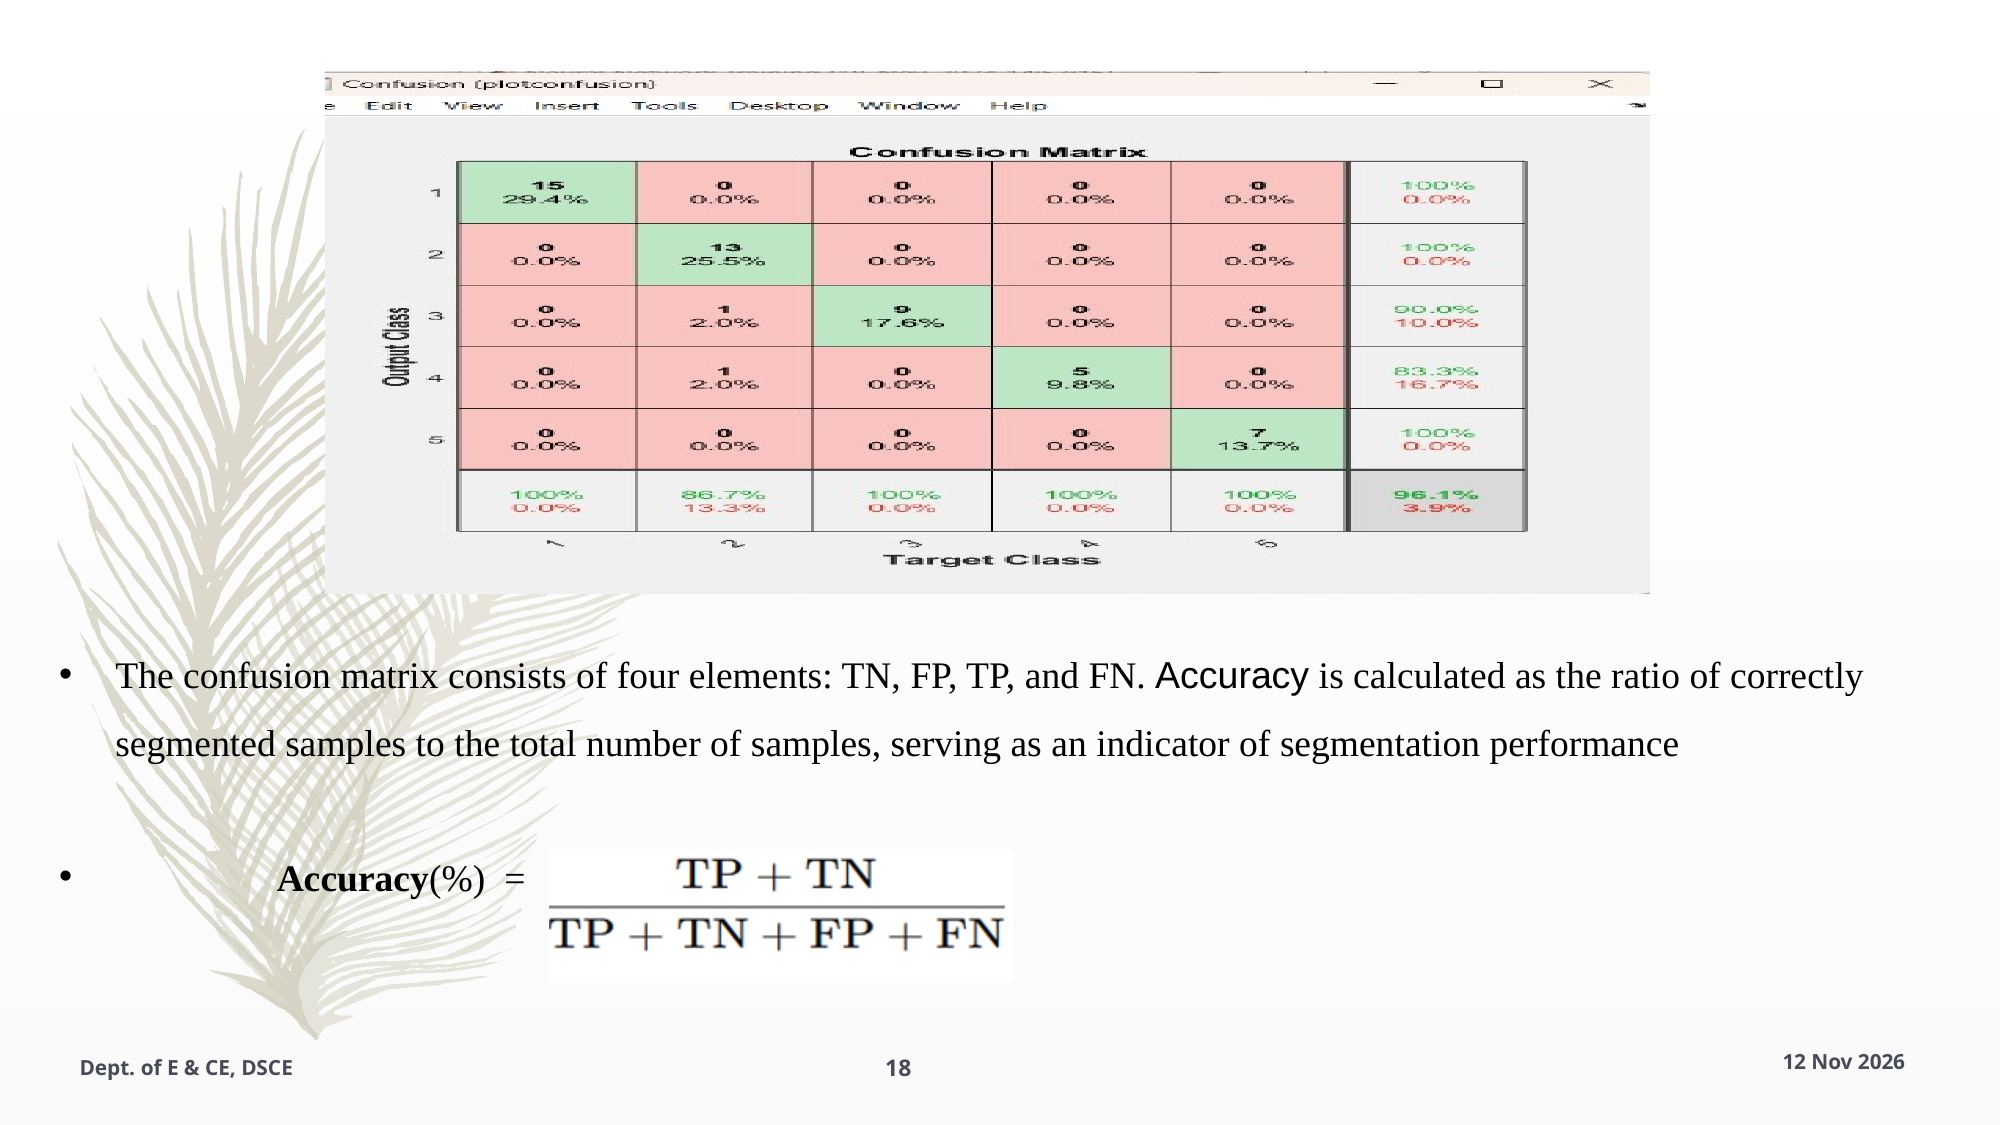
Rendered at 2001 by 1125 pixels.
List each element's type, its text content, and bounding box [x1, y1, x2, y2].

picture [549, 849, 1013, 984]
picture [324, 71, 1651, 594]
text_box The confusion matrix consists of four elements: TN, FP, TP, and FN. Accuracy is calculated as the ratio of correctly segmented samples to the total number of samples, serving as an indicator of segmentation performance Accuracy(%) = [44, 576, 1956, 1125]
